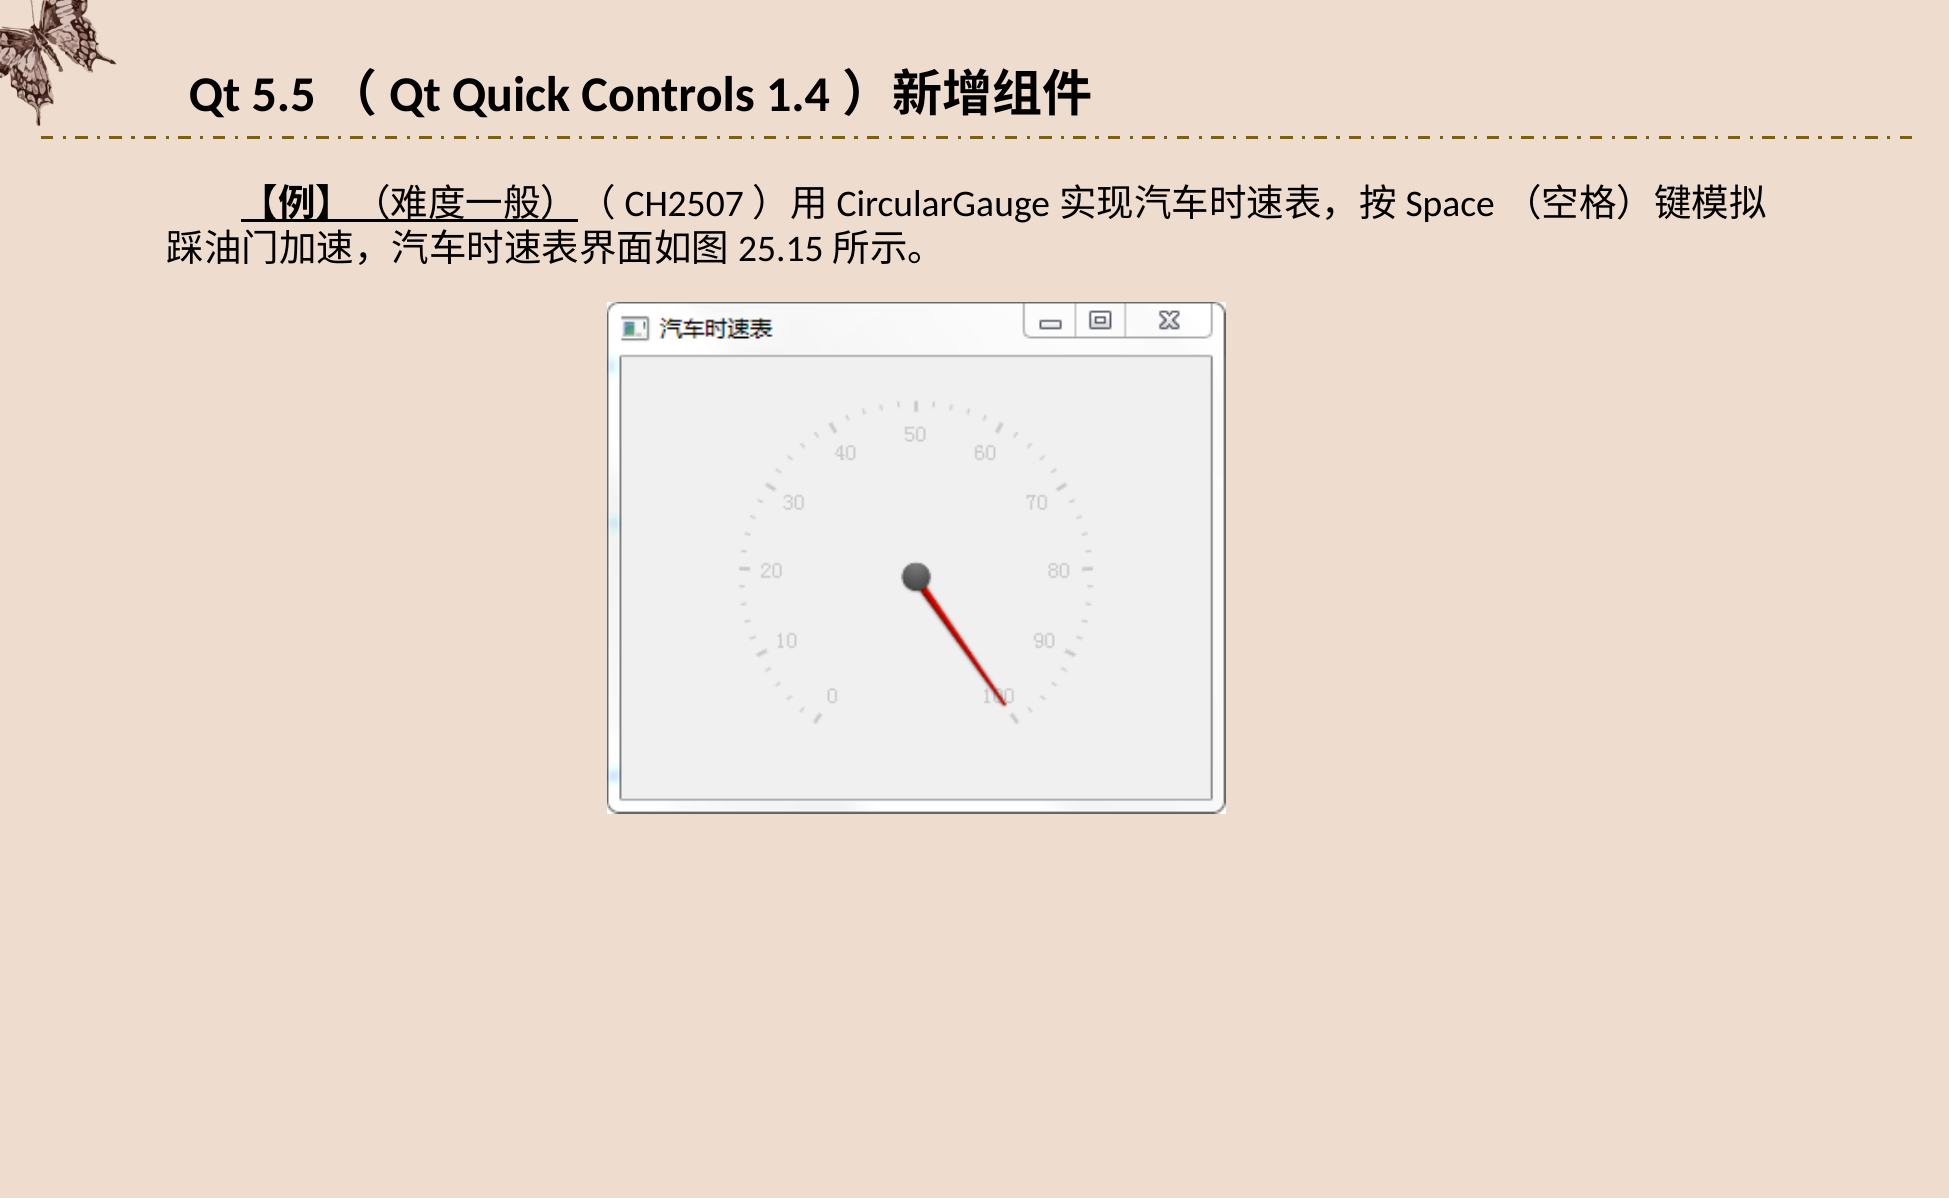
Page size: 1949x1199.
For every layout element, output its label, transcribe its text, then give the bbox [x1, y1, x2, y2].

picture [0, 0, 142, 138]
text_box 【例】（难度一般）（CH2507）用CircularGauge实现汽车时速表，按Space（空格）键模拟踩油门加速，汽车时速表界面如图25.15所示。 [151, 171, 1787, 277]
picture [607, 302, 1226, 814]
text_box Qt 5.5（Qt Quick Controls 1.4）新增组件 [174, 53, 1107, 129]
